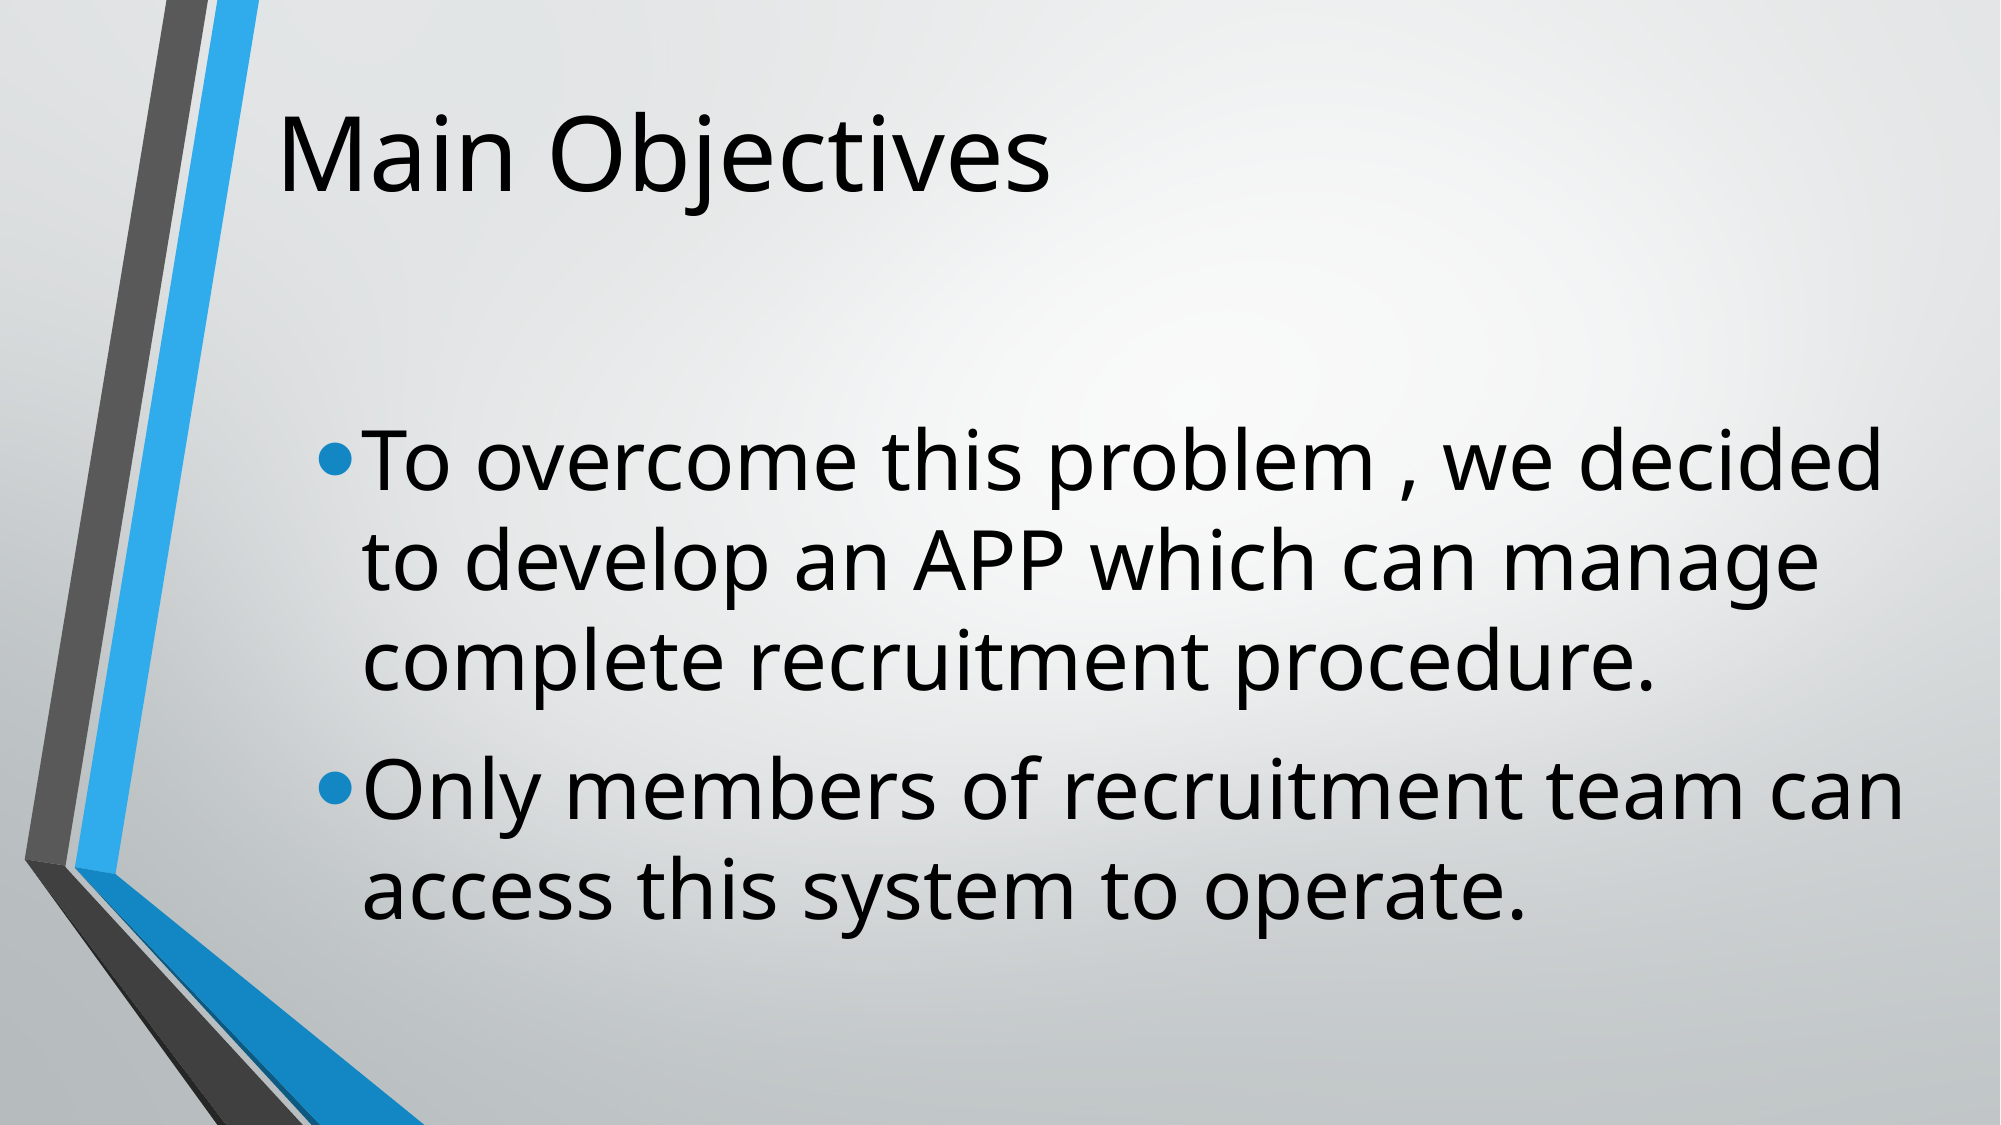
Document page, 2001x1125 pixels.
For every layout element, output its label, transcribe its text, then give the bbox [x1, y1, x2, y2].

list To overcome this problem , we decided to develop an APP which can manage complete recruitment procedure. Only members of recruitment team can access this system to operate. [299, 399, 1944, 1002]
title Main Objectives [260, 6, 1904, 294]
